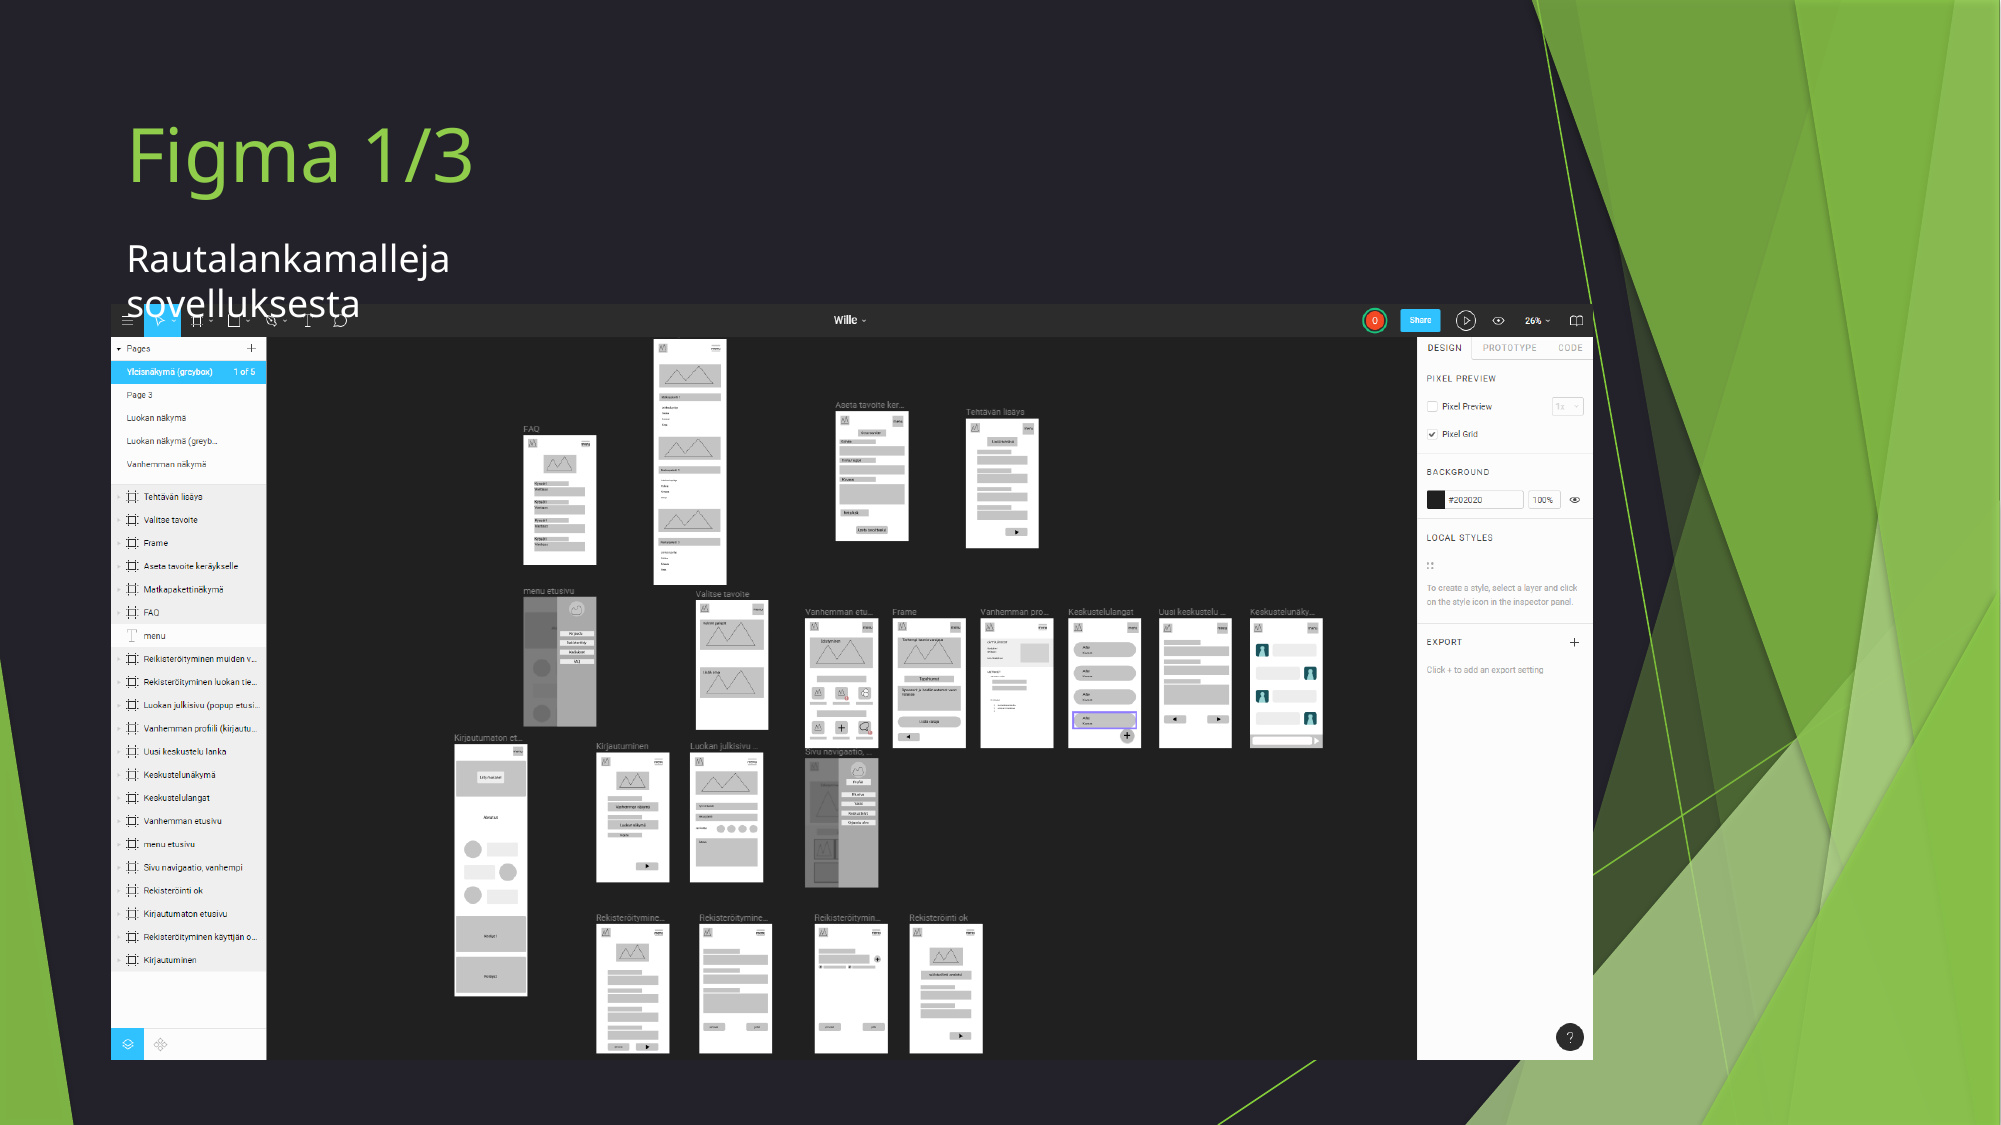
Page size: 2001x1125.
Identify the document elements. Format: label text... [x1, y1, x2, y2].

title Figma 1/3 [111, 99, 1522, 302]
text_box Rautalankamalleja sovelluksesta [111, 227, 706, 302]
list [110, 303, 1594, 1061]
